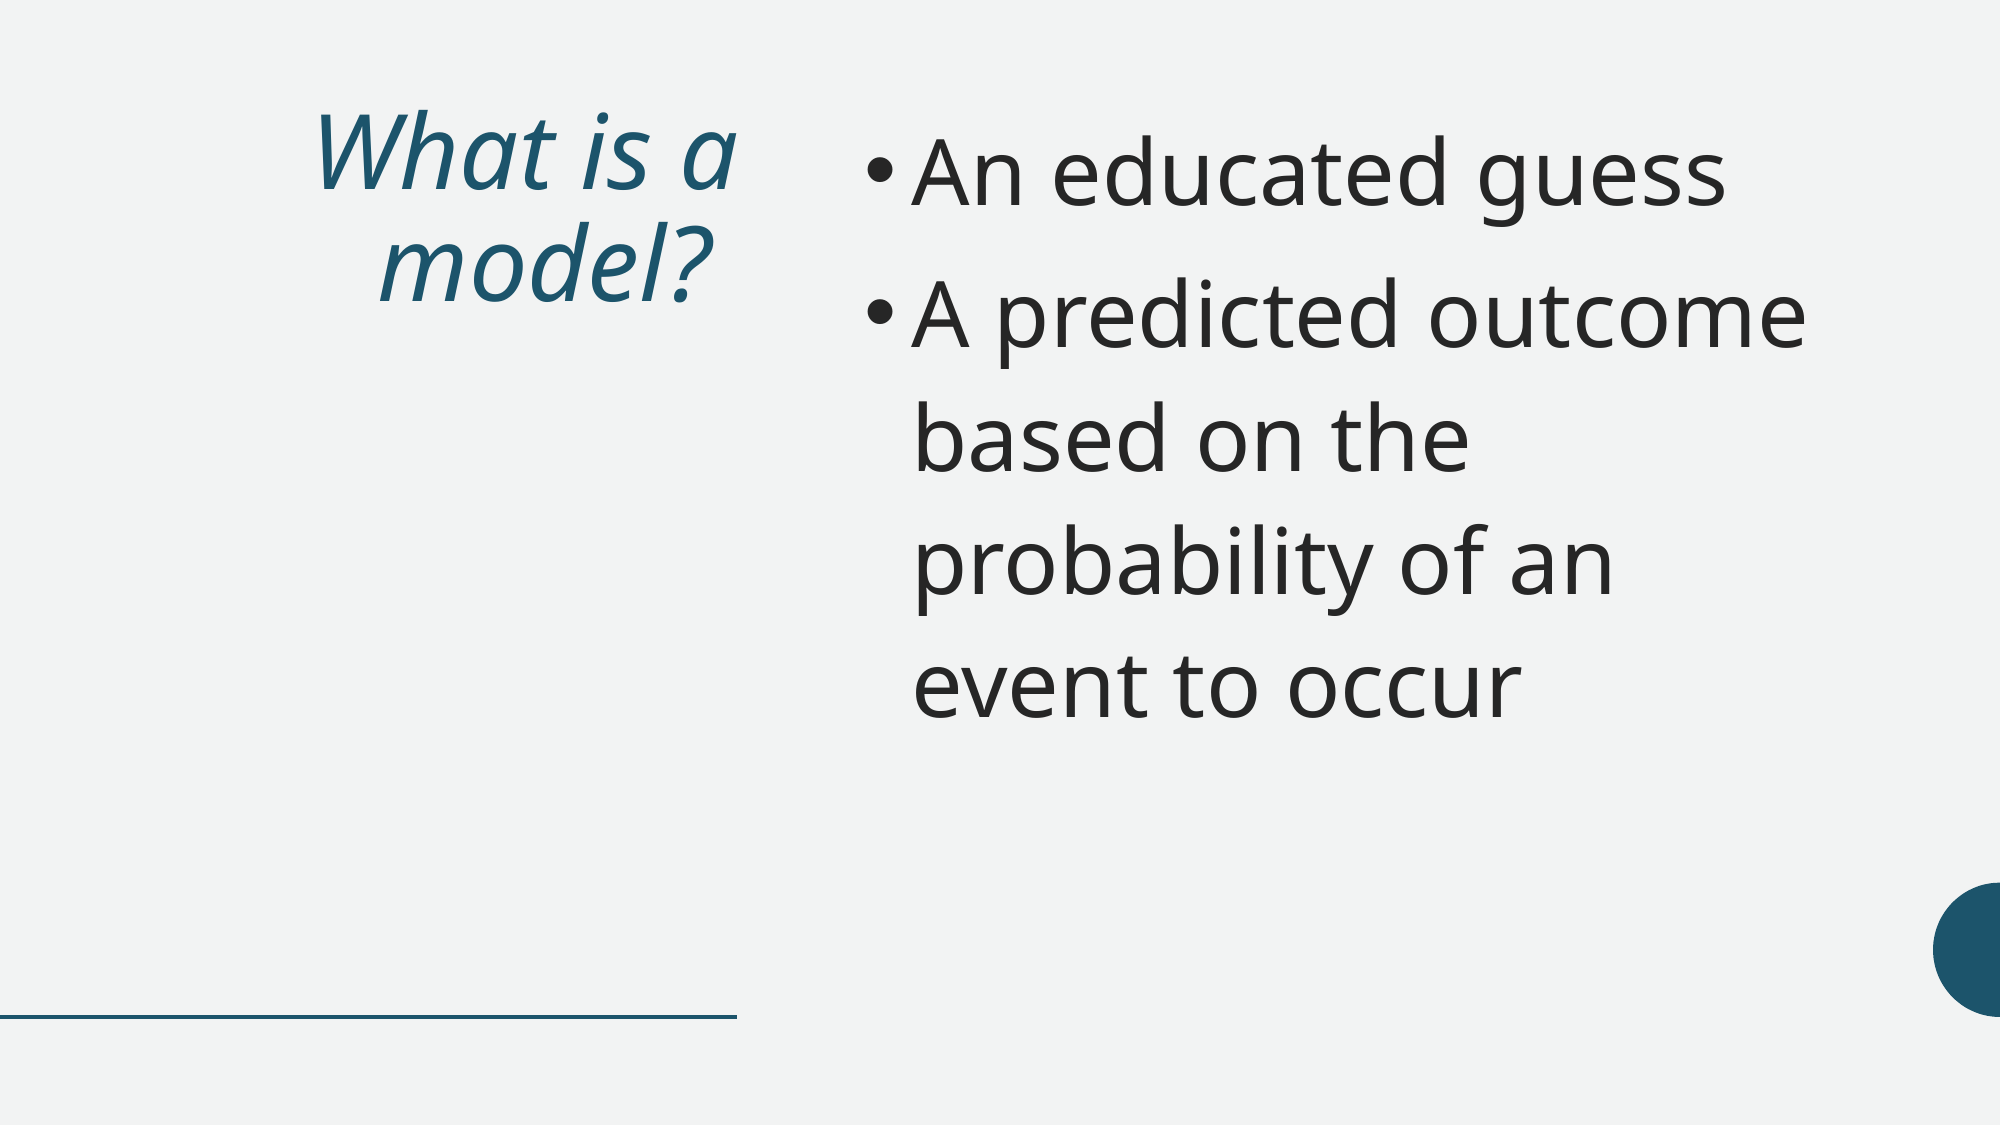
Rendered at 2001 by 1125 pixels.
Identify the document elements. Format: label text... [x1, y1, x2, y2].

title What is a model? [125, 91, 754, 905]
list An educated guess A predicted outcome based on the probability of an event to occur [849, 93, 1875, 1022]
